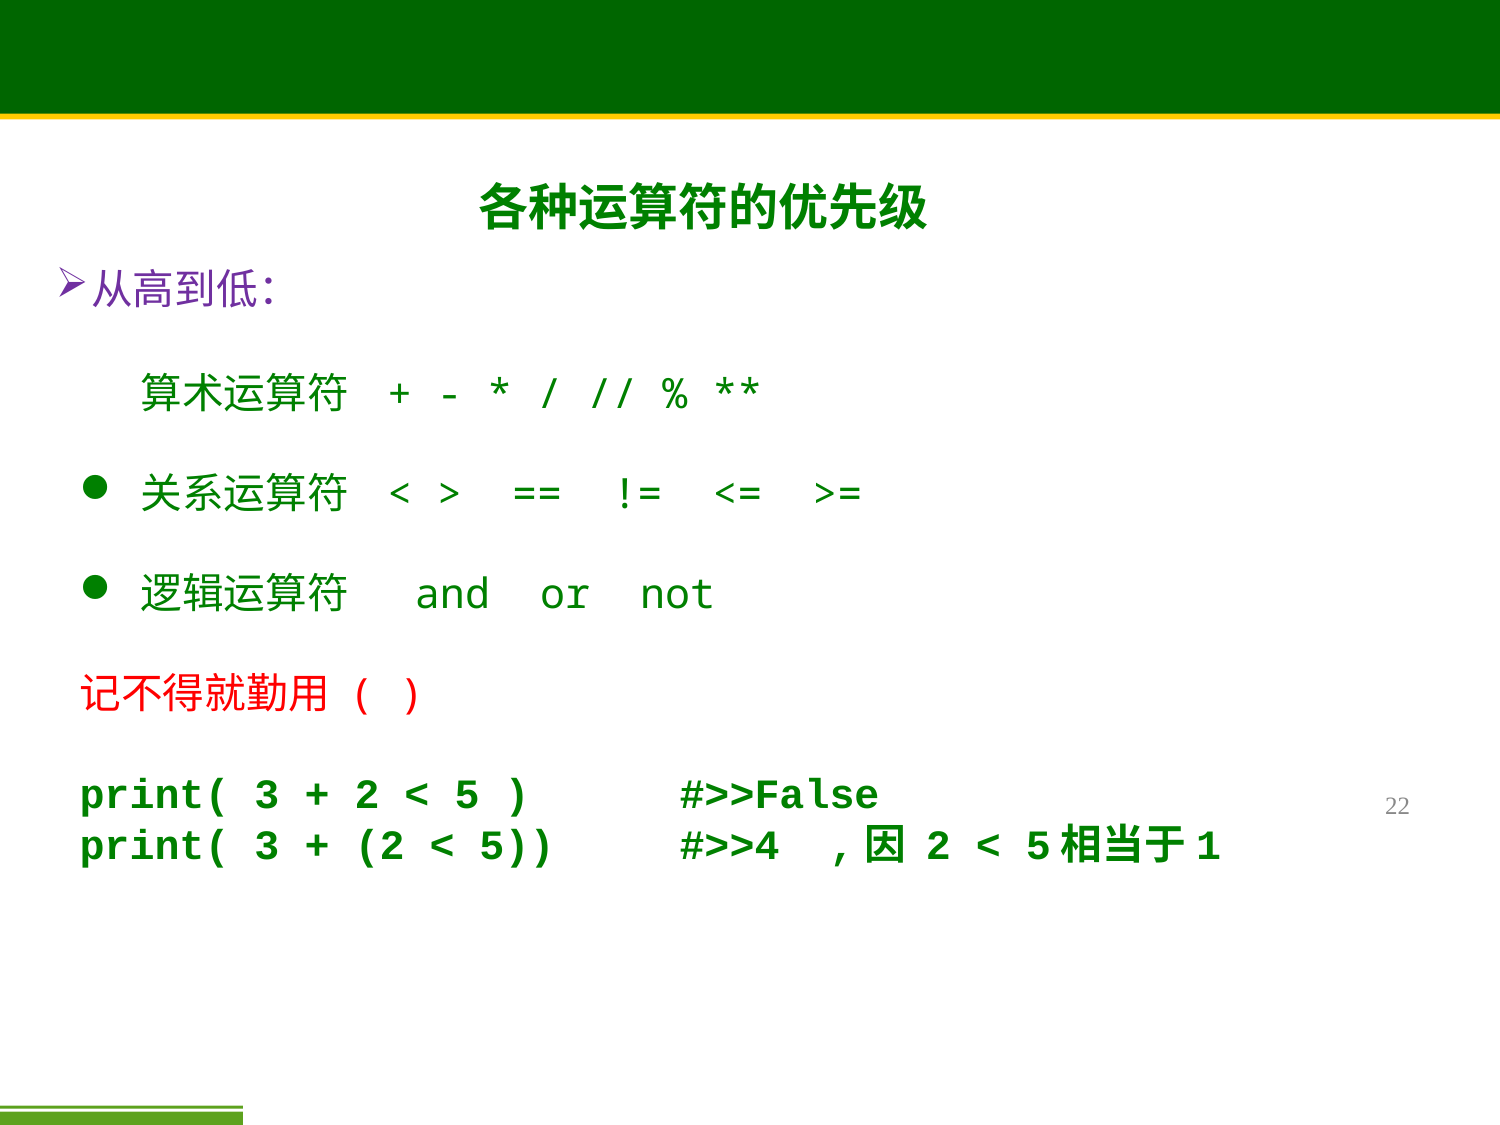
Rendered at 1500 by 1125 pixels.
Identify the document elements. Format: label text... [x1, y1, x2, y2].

picture [0, 1091, 243, 1125]
text_box 从高到低： [41, 255, 1447, 321]
text_box 算术运算符 + - * / // % ** 关系运算符 < > == != <= >= 逻辑运算符 and or not 记不得就勤用 ( ) print( 3 + 2 < 5 ) #>>False print( 3 + (2 < 5)) #>>4 ,因 2 < 5相当于1 [64, 338, 1483, 998]
title 各种运算符的优先级 [17, 160, 1389, 250]
slide_number 22 [1074, 782, 1425, 828]
